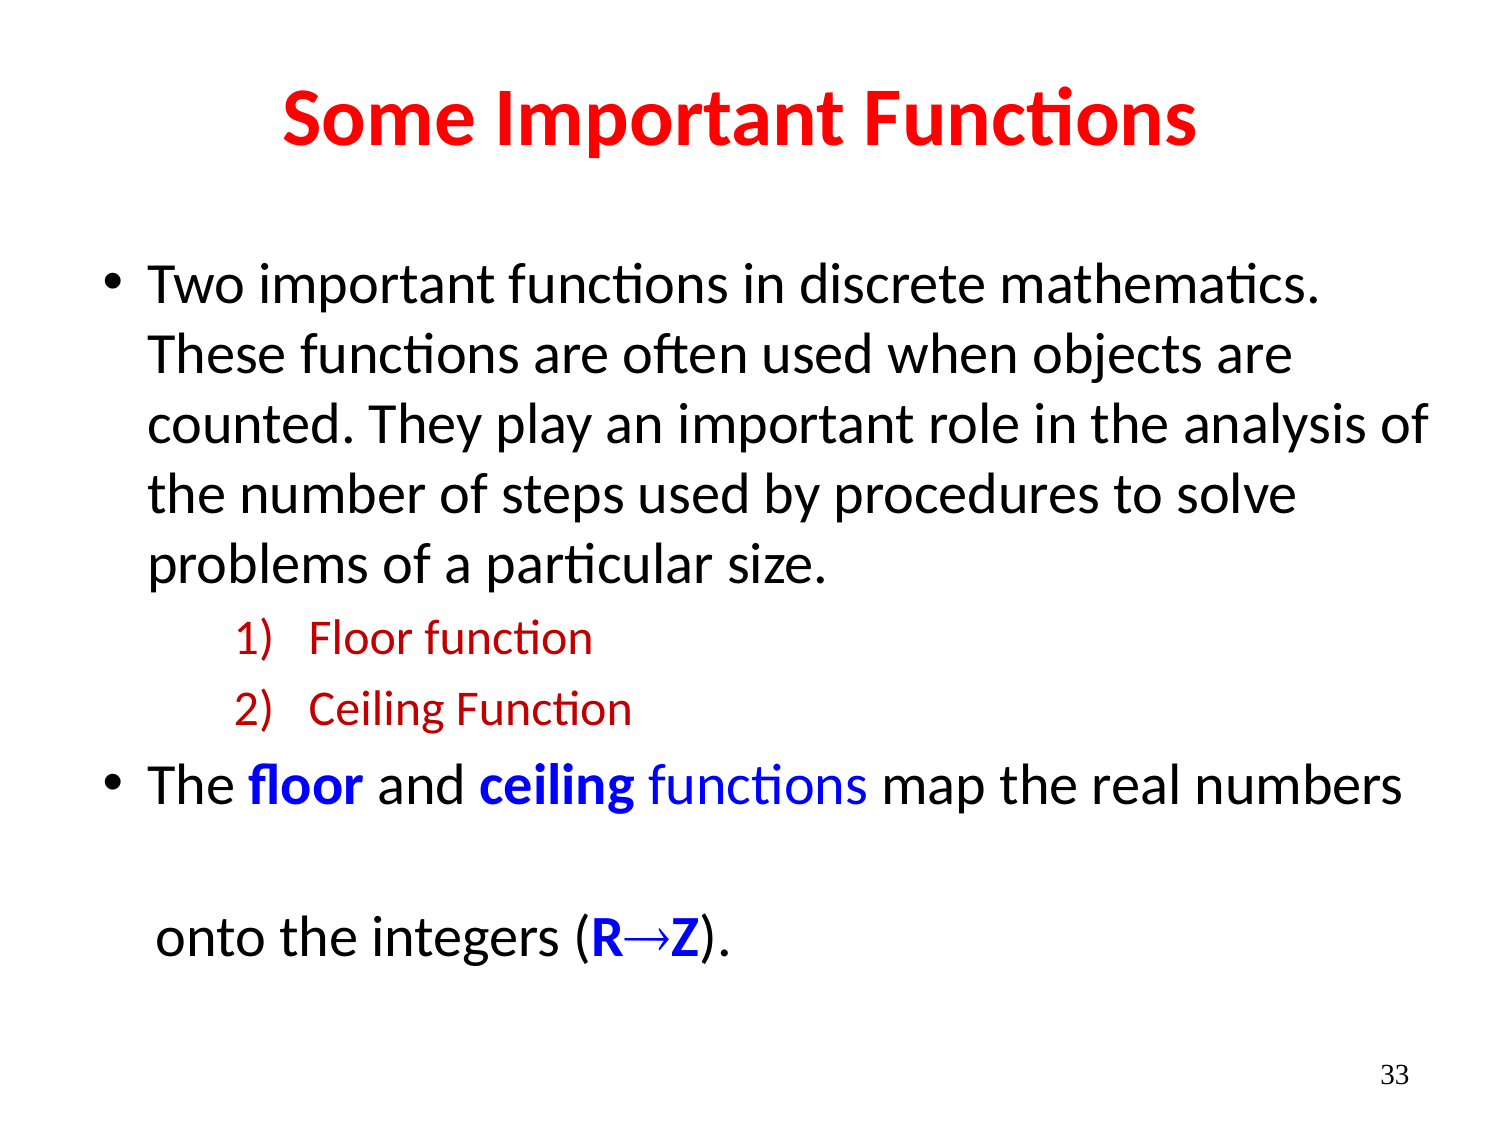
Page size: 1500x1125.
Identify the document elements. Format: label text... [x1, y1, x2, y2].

slide_number 33 [1074, 1042, 1425, 1103]
title Some Important Functions [62, 24, 1438, 201]
list Two important functions in discrete mathematics. These functions are often used when objects are counted. They play an important role in the analysis of the number of steps used by procedures to solve problems of a particular size. Floor function Ceiling Function The floor and ceiling functions map the real numbers onto the integers (RZ). [87, 237, 1451, 988]
